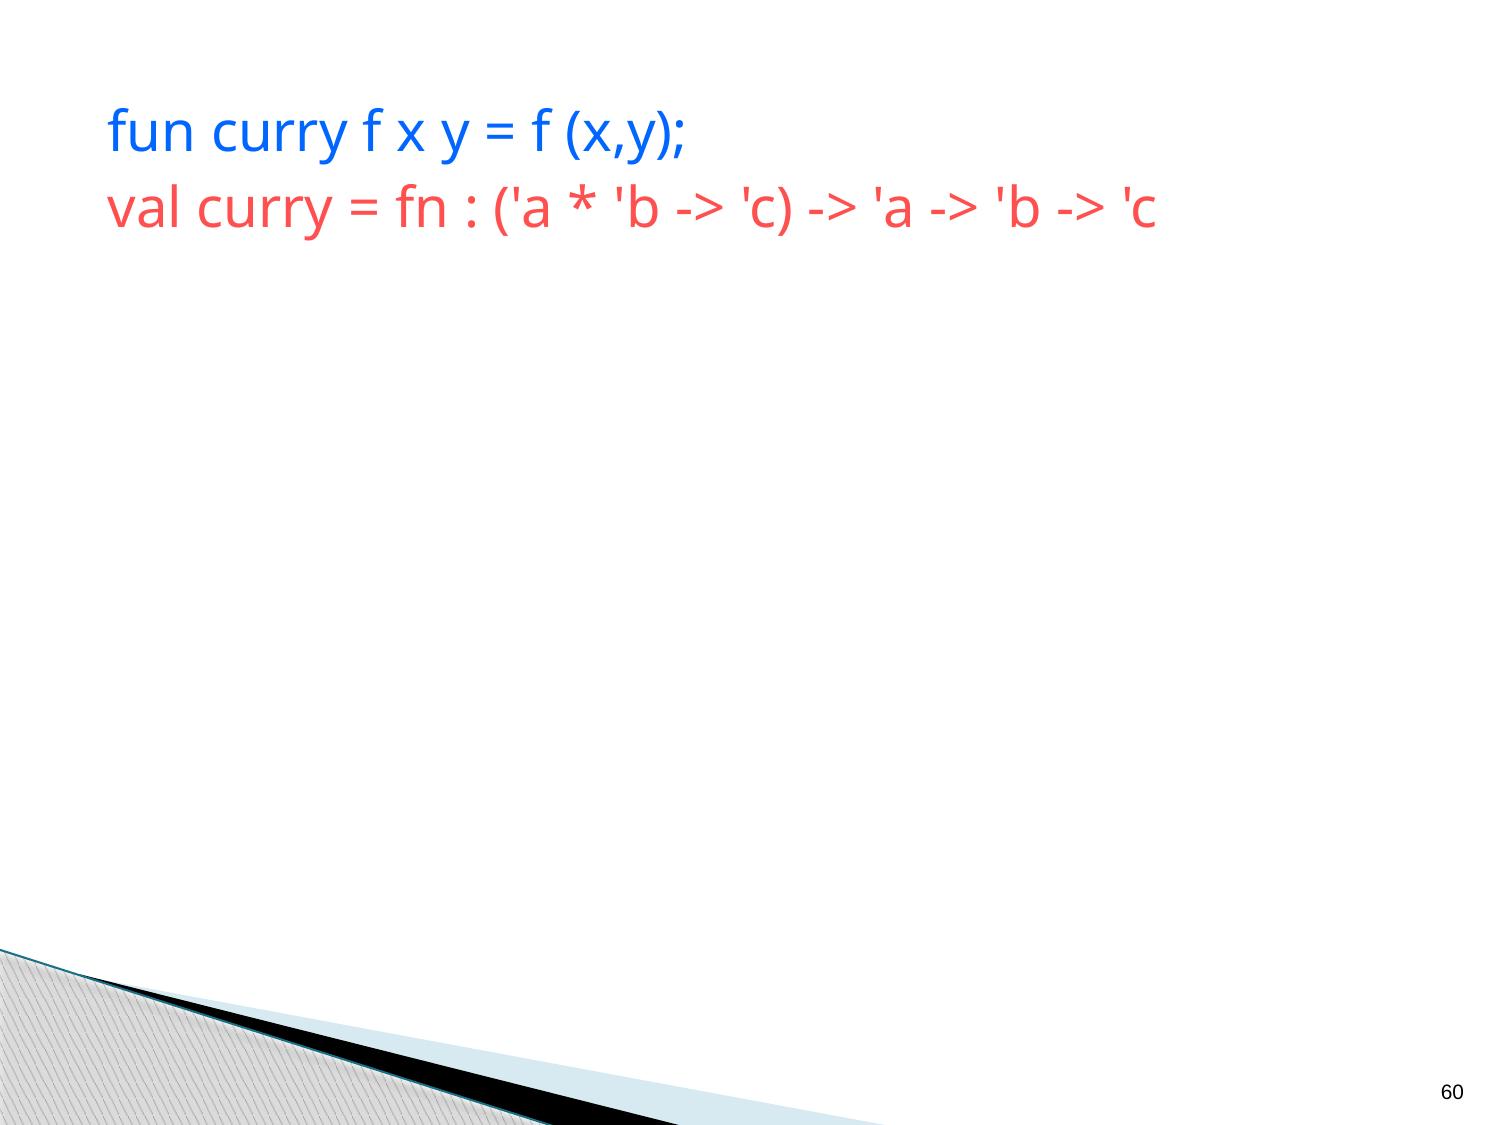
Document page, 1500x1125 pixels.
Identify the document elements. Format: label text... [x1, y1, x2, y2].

slide_number 60 [1418, 1051, 1479, 1112]
list fun curry f x y = f (x,y); val curry = fn : ('a * 'b -> 'c) -> 'a -> 'b -> 'c [75, 87, 1425, 1005]
